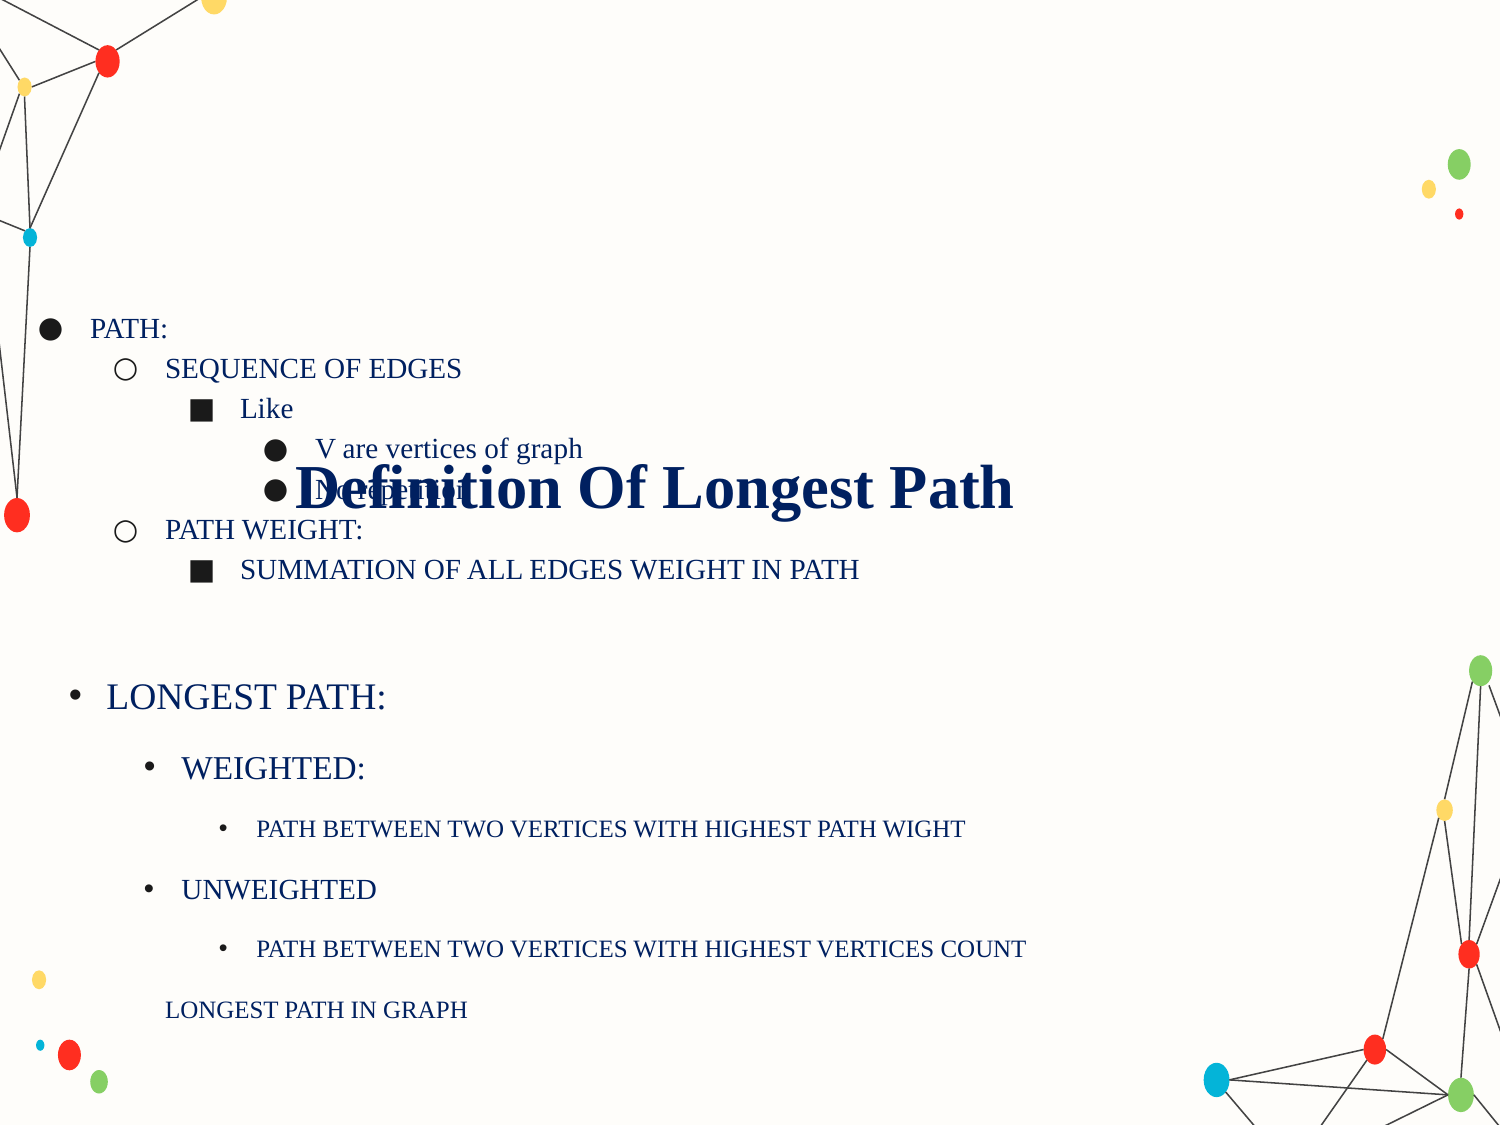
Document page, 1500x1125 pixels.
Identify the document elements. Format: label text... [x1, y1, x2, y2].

text_box LONGEST PATH IN GRAPH [150, 985, 484, 1031]
title Definition Of Longest Path [280, 431, 1420, 694]
text_box Longest path: WEIGHTED: Path between two vertices with highest PATH WIGHT UNWEIGHTED Path between two vertices with highest VERTICES COUNT [53, 655, 1080, 1009]
